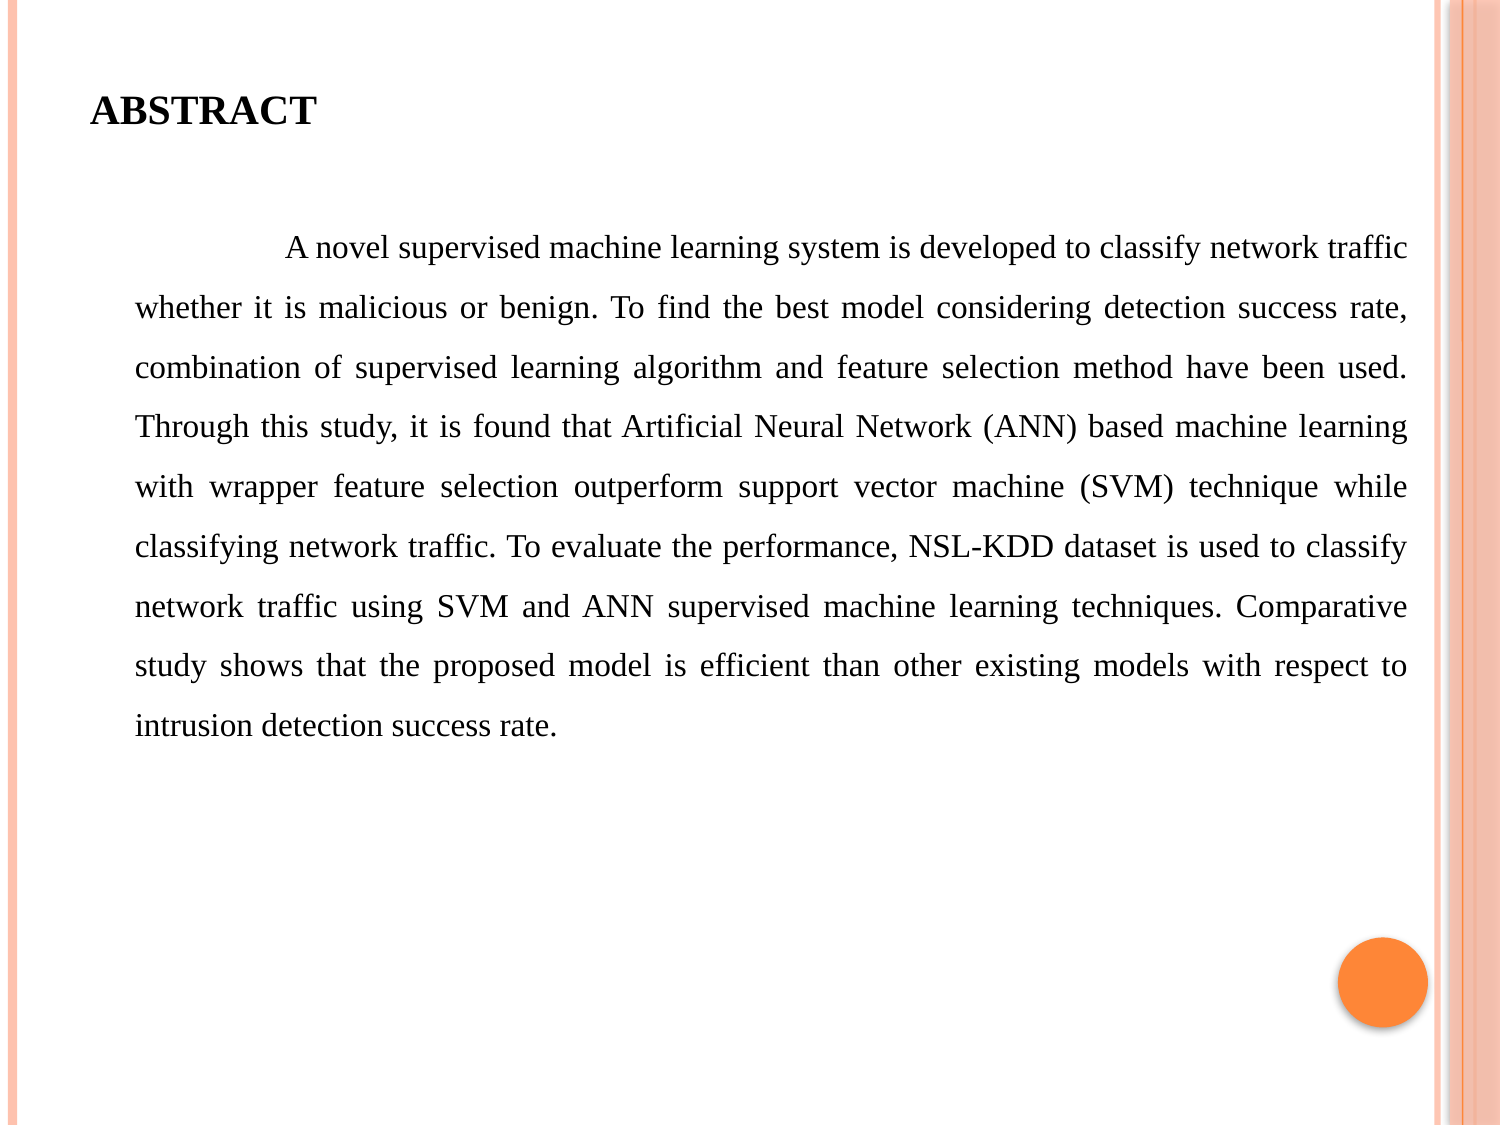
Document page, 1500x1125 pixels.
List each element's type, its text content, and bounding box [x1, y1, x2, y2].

list ABSTRACT A novel supervised machine learning system is developed to classify network traffic whether it is malicious or benign. To find the best model considering detection success rate, combination of supervised learning algorithm and feature selection method have been used. Through this study, it is found that Artificial Neural Network (ANN) based machine learning with wrapper feature selection outperform support vector machine (SVM) technique while classifying network traffic. To evaluate the performance, NSL-KDD dataset is used to classify network traffic using SVM and ANN supervised machine learning techniques. Comparative study shows that the proposed model is efficient than other existing models with respect to intrusion detection success rate. [75, 75, 1425, 1063]
